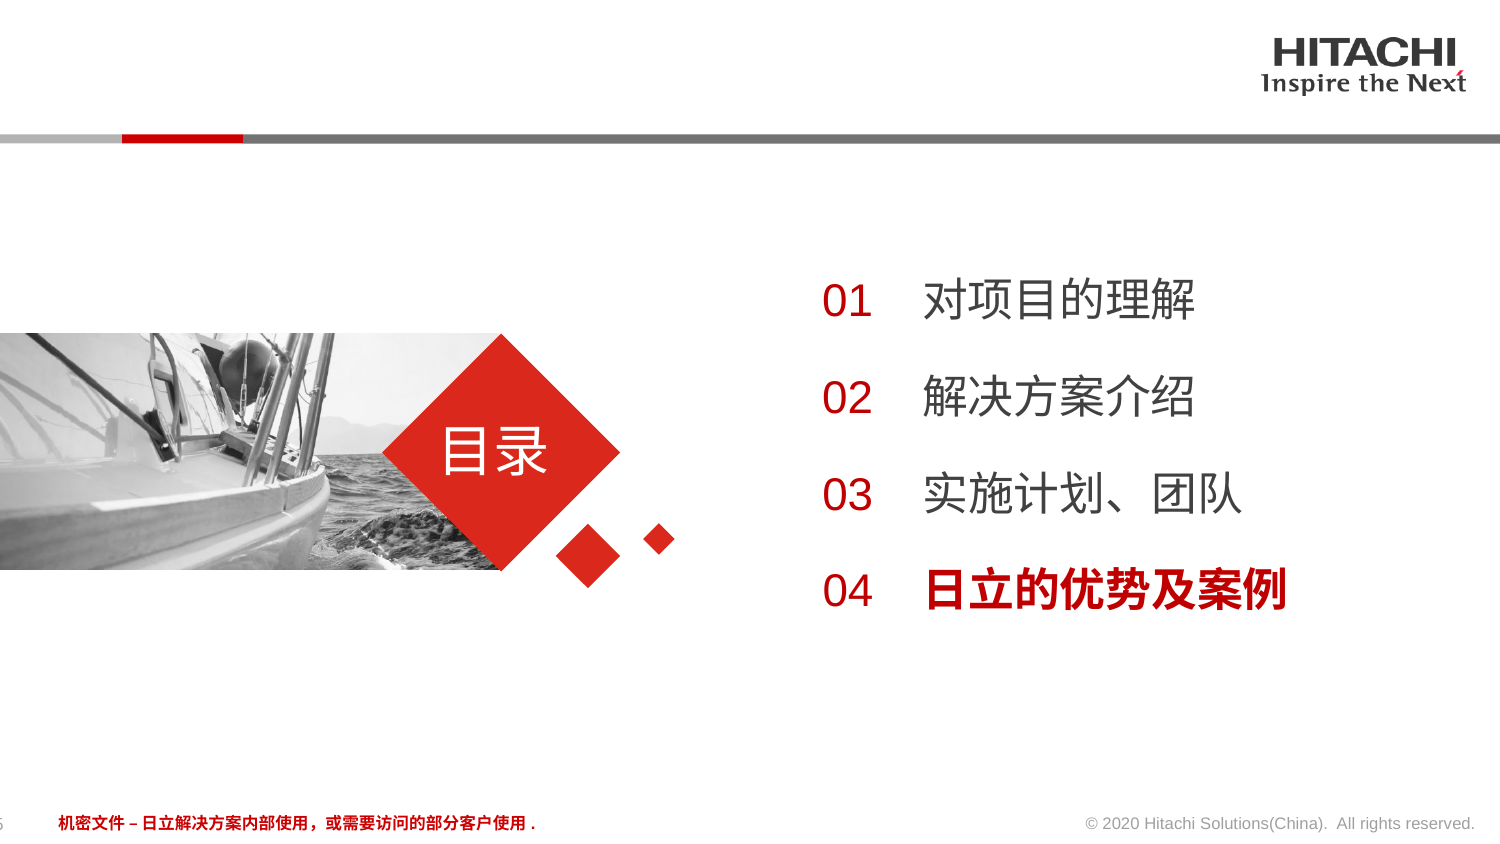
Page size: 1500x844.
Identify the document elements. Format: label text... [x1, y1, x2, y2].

text_box [641, 521, 677, 557]
text_box 01 对项目的理解 [807, 262, 1212, 333]
picture [1261, 37, 1466, 96]
text_box 04 日立的优势及案例 [807, 552, 1304, 623]
text_box [502, 490, 586, 574]
text_box [499, 331, 578, 407]
text_box 03 实施计划、团队 [807, 457, 1258, 528]
text_box [553, 521, 623, 591]
text_box 02 解决方案介绍 [807, 360, 1212, 430]
picture [0, 333, 499, 570]
text_box [615, 444, 623, 461]
text_box 目录 [503, 407, 615, 490]
